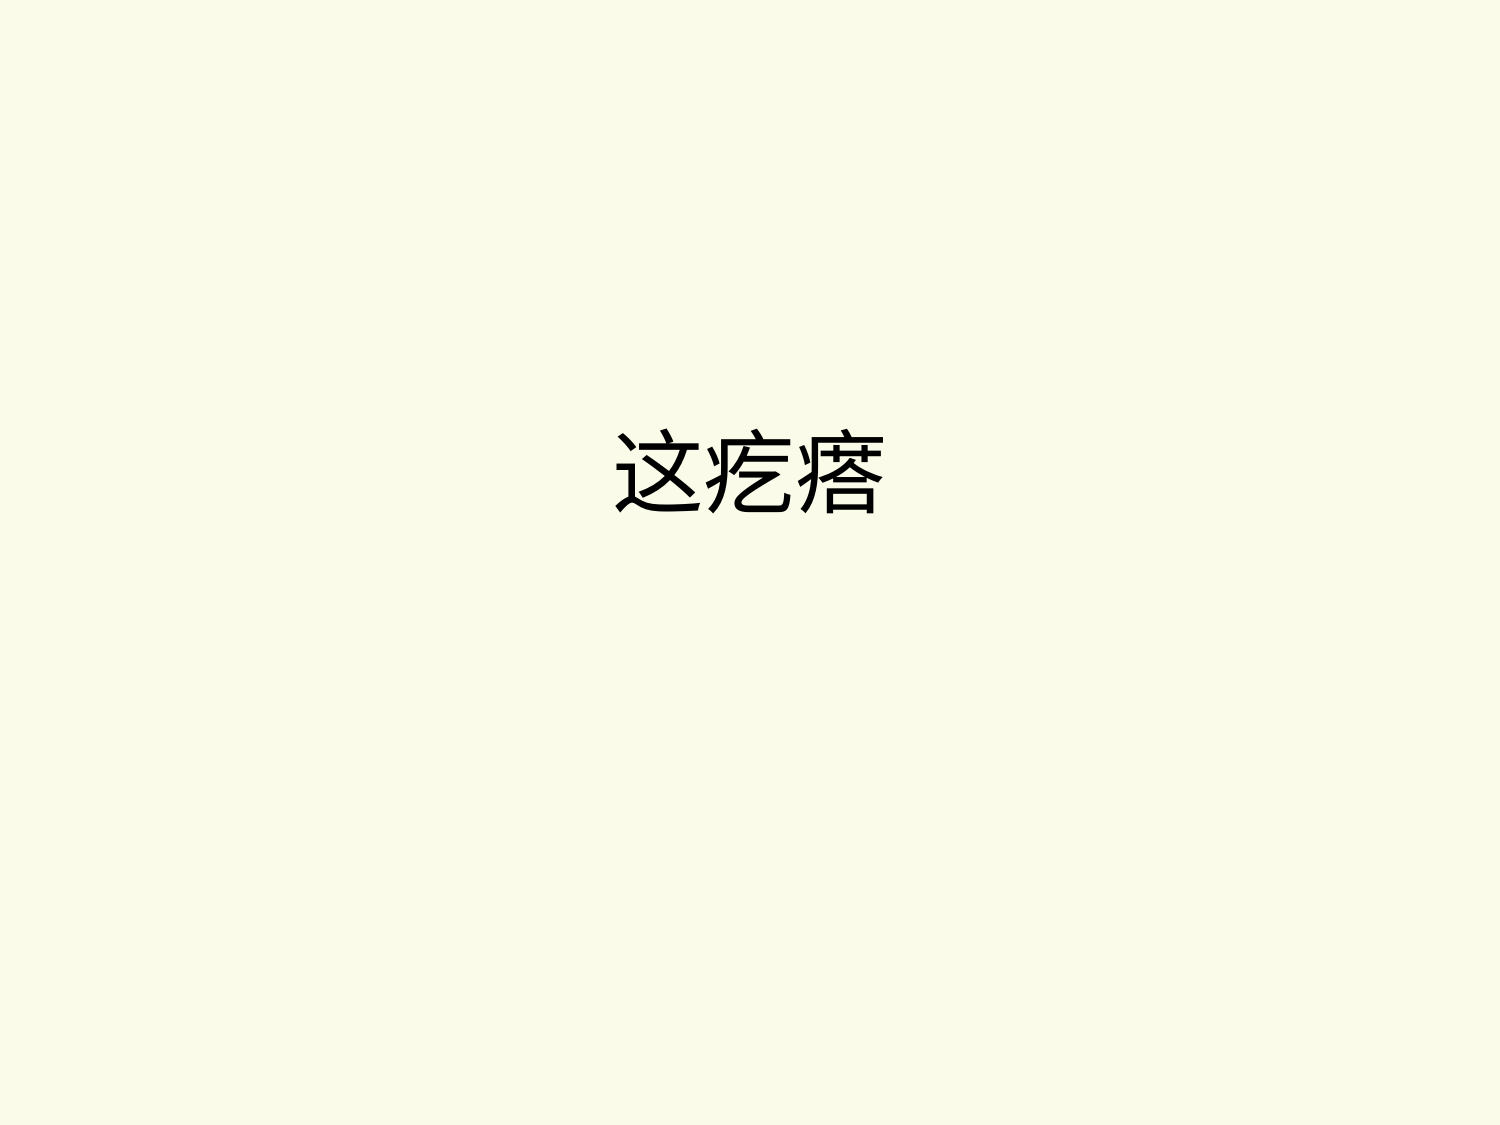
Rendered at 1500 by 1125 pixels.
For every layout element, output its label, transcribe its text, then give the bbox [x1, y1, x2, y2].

title 这疙瘩 [112, 349, 1388, 591]
